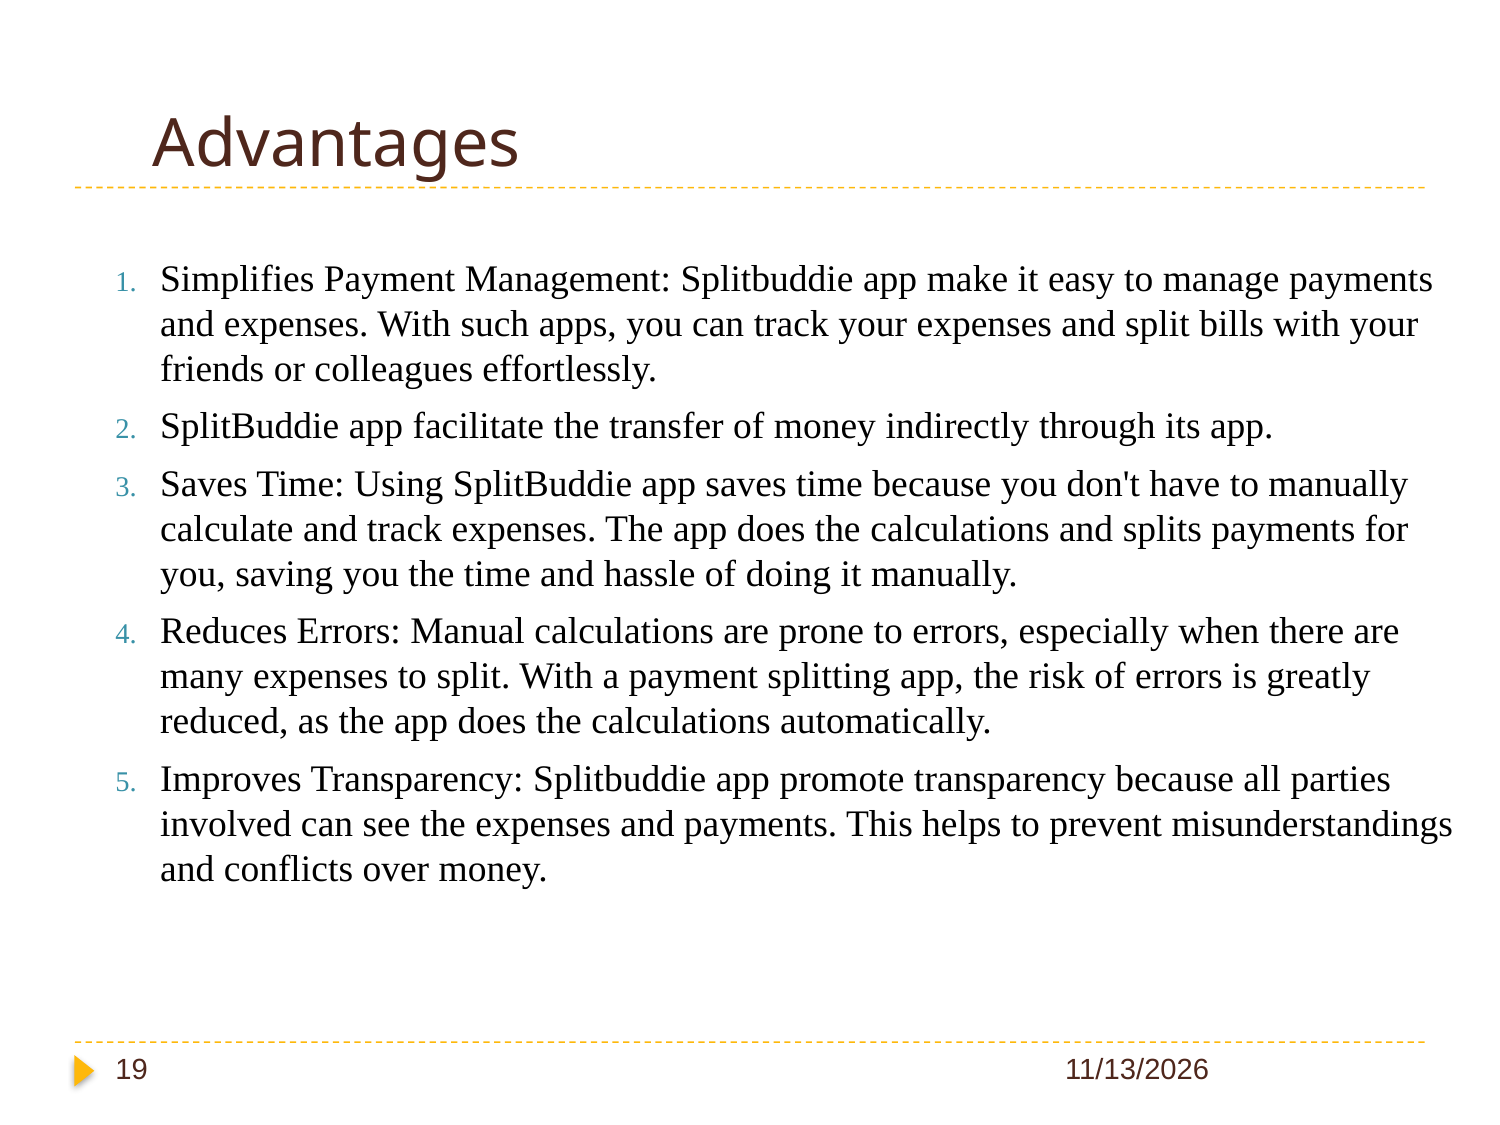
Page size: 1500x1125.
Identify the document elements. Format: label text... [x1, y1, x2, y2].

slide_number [1050, 1042, 1426, 1103]
slide_number 19 [100, 1042, 426, 1103]
title Advantages [137, 24, 1488, 188]
list Simplifies Payment Management: Splitbuddie app make it easy to manage payments and expenses. With such apps, you can track your expenses and split bills with your friends or colleagues effortlessly. SplitBuddie app facilitate the transfer of money indirectly through its app. Saves Time: Using SplitBuddie app saves time because you don't have to manually calculate and track expenses. The app does the calculations and splits payments for you, saving you the time and hassle of doing it manually. Reduces Errors: Manual calculations are prone to errors, especially when there are many expenses to split. With a payment splitting app, the risk of errors is greatly reduced, as the app does the calculations automatically. Improves Transparency: Splitbuddie app promote transparency because all parties involved can see the expenses and payments. This helps to prevent misunderstandings and conflicts over money. [100, 246, 1500, 984]
